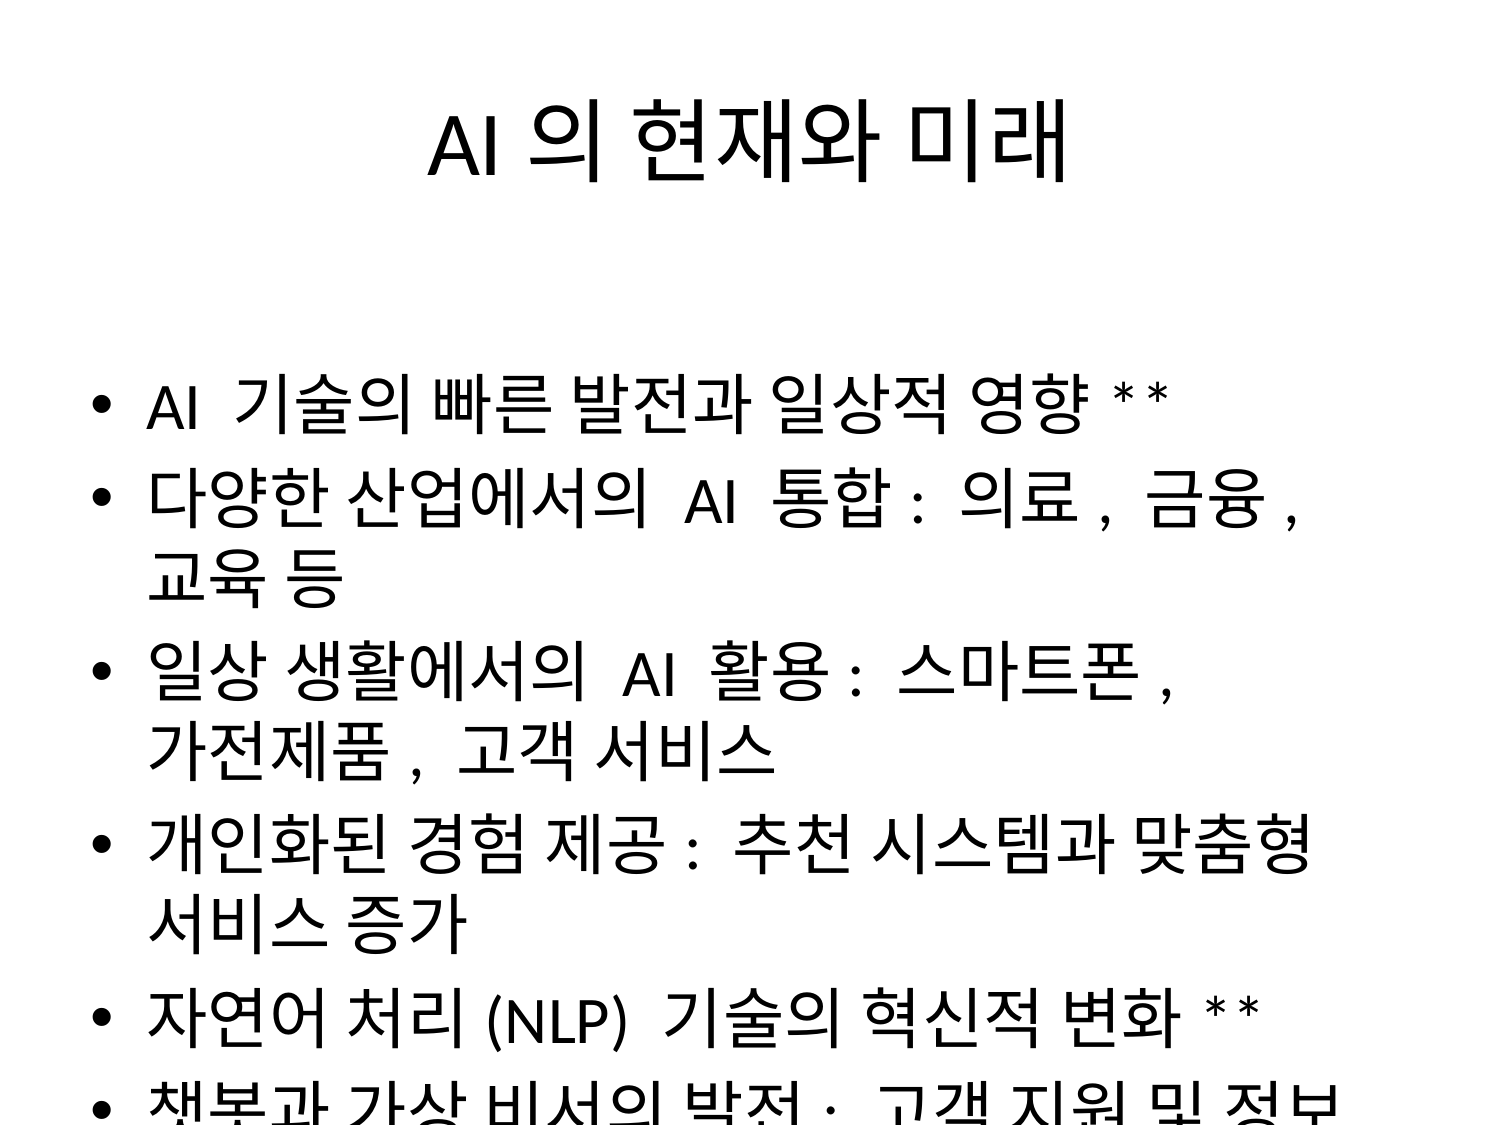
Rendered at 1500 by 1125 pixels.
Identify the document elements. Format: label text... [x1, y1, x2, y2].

title AI의 현재와 미래 [75, 45, 1425, 233]
list AI 기술의 빠른 발전과 일상적 영향** 다양한 산업에서의 AI 통합: 의료, 금융, 교육 등 일상 생활에서의 AI 활용: 스마트폰, 가전제품, 고객 서비스 개인화된 경험 제공: 추천 시스템과 맞춤형 서비스 증가 자연어 처리(NLP) 기술의 혁신적 변화** 챗봇과 가상 비서의 발전: 고객 지원 및 정보 제공 자동 번역 서비스의 정확성 향상: 언어 장벽 해소 콘텐츠 생성의 자동화: 블로그, 기사, 마케팅 자료 작성 대규모 언어 모델(LLM)의 등장과 역할** GPT-4o와 같은 모델의 발전: 인간 수준의 대화 능력 문맥 이해 및 창의적 텍스트 생성 가능성: 다양한 용도 활용 AI의 이미지 생성 기술과의 시너지: 텍스트에서 이미지로의 혁신 AI 기술 발전의 윤리적 문제** 데이터 편향성 및 공정성 문제: 신뢰성 있는 AI 개발 필요 일자리 대체 우려: 노동 시장 변화와 대응 방안 모색 가짜 정보 생성 가능성: 딥페이크 및 정보 진위 검증의 중요성 미래의 AI: 기대와 과제** 개인 맞춤형 서비스의 확대: 사용자 경험의 질 향상 자율 주행 및 신약 개발 등 혁신적 응용: 새로운 산업 창출 사회적 논의와 제도 마련의 필요성: AI의 혜택 극대화와 부작용 최소화 [75, 262, 1425, 1005]
